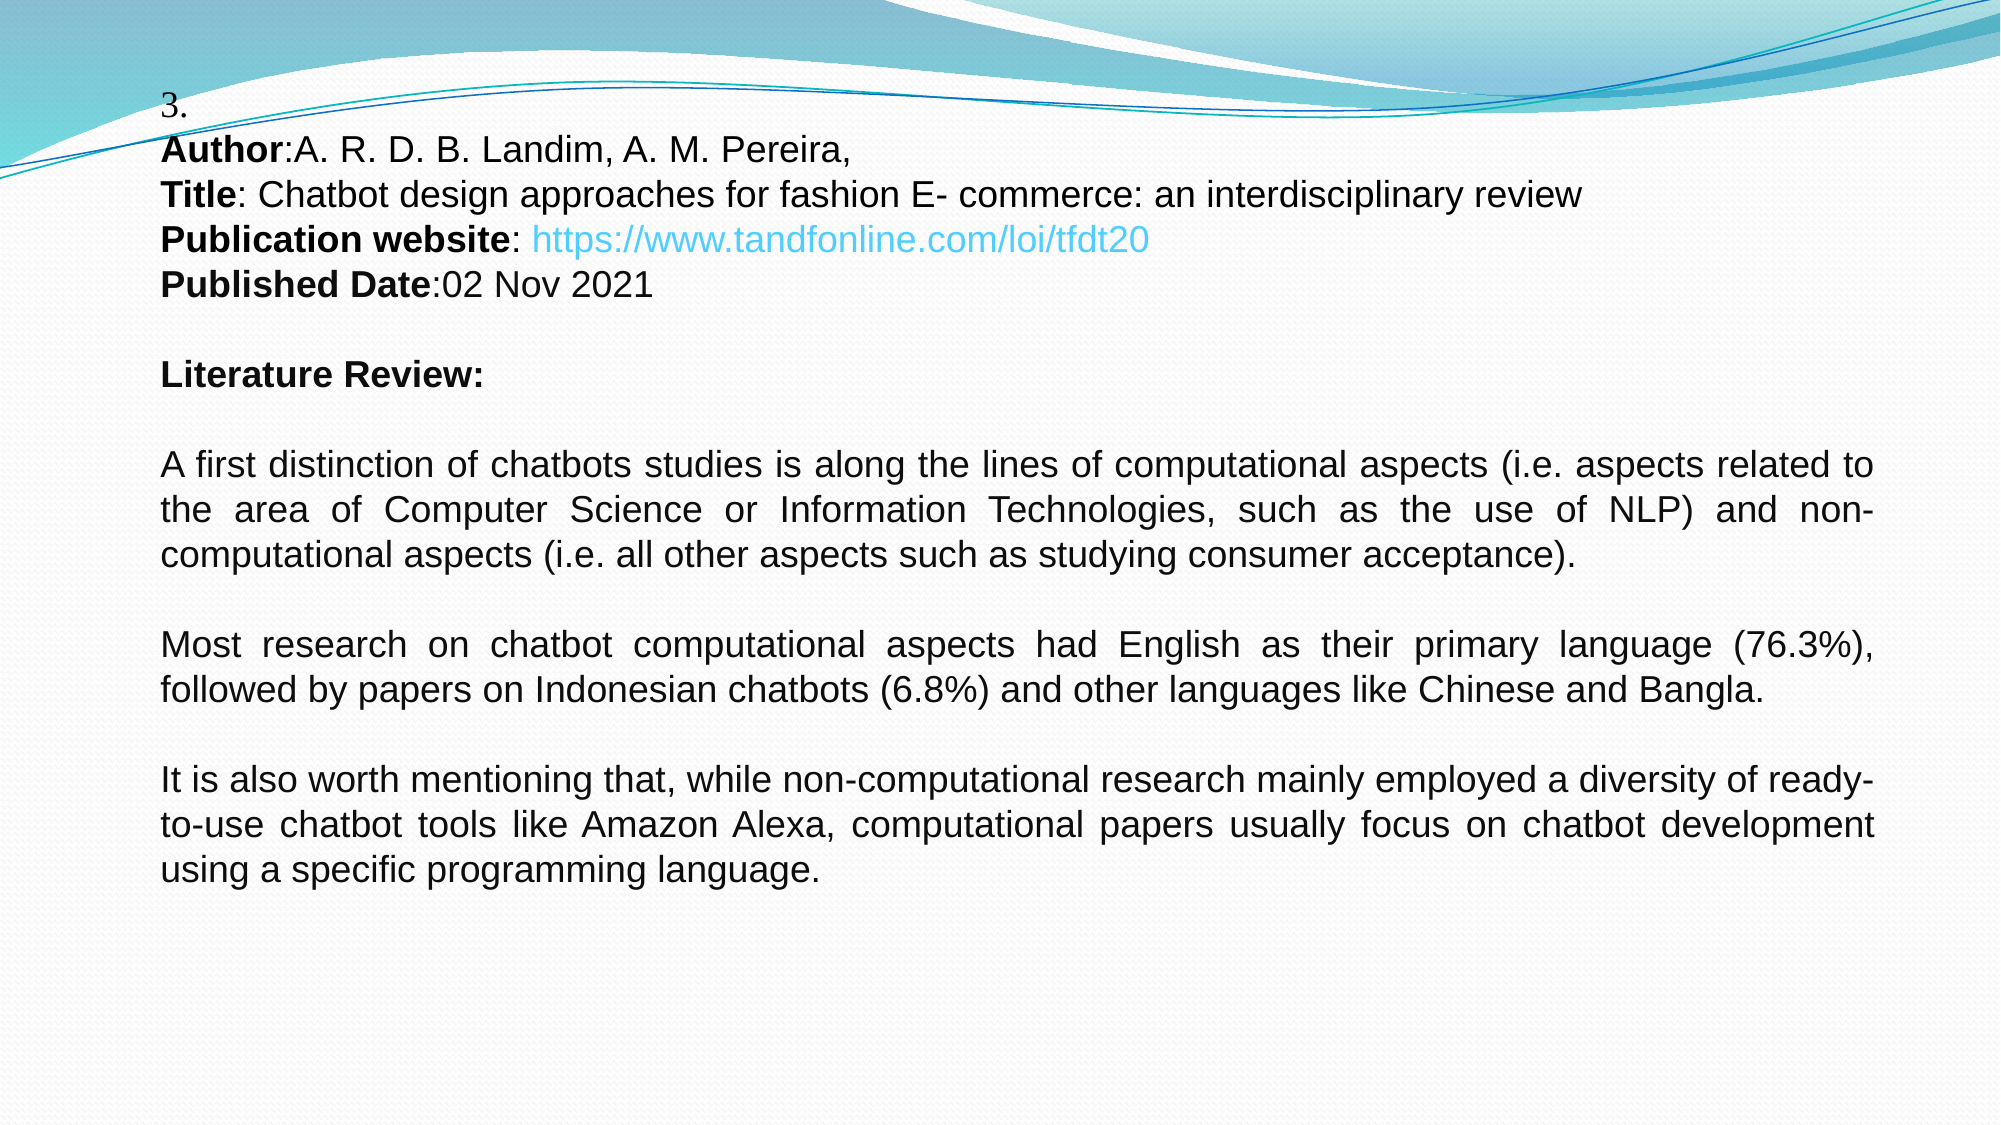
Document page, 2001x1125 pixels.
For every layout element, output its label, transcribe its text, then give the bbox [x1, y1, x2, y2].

text_box 3. Author:A. R. D. B. Landim, A. M. Pereira, Title: Chatbot design approaches for fashion E- commerce: an interdisciplinary review Publication website: https://www.tandfonline.com/loi/tfdt20 Published Date:02 Nov 2021 Literature Review: A first distinction of chatbots studies is along the lines of computational aspects (i.e. aspects related to the area of Computer Science or Information Technologies, such as the use of NLP) and non-computational aspects (i.e. all other aspects such as studying consumer acceptance). Most research on chatbot computational aspects had English as their primary language (76.3%), followed by papers on Indonesian chatbots (6.8%) and other languages like Chinese and Bangla. It is also worth mentioning that, while non-computational research mainly employed a diversity of ready-to-use chatbot tools like Amazon Alexa, computational papers usually focus on chatbot development using a specific programming language. [145, 72, 1890, 988]
